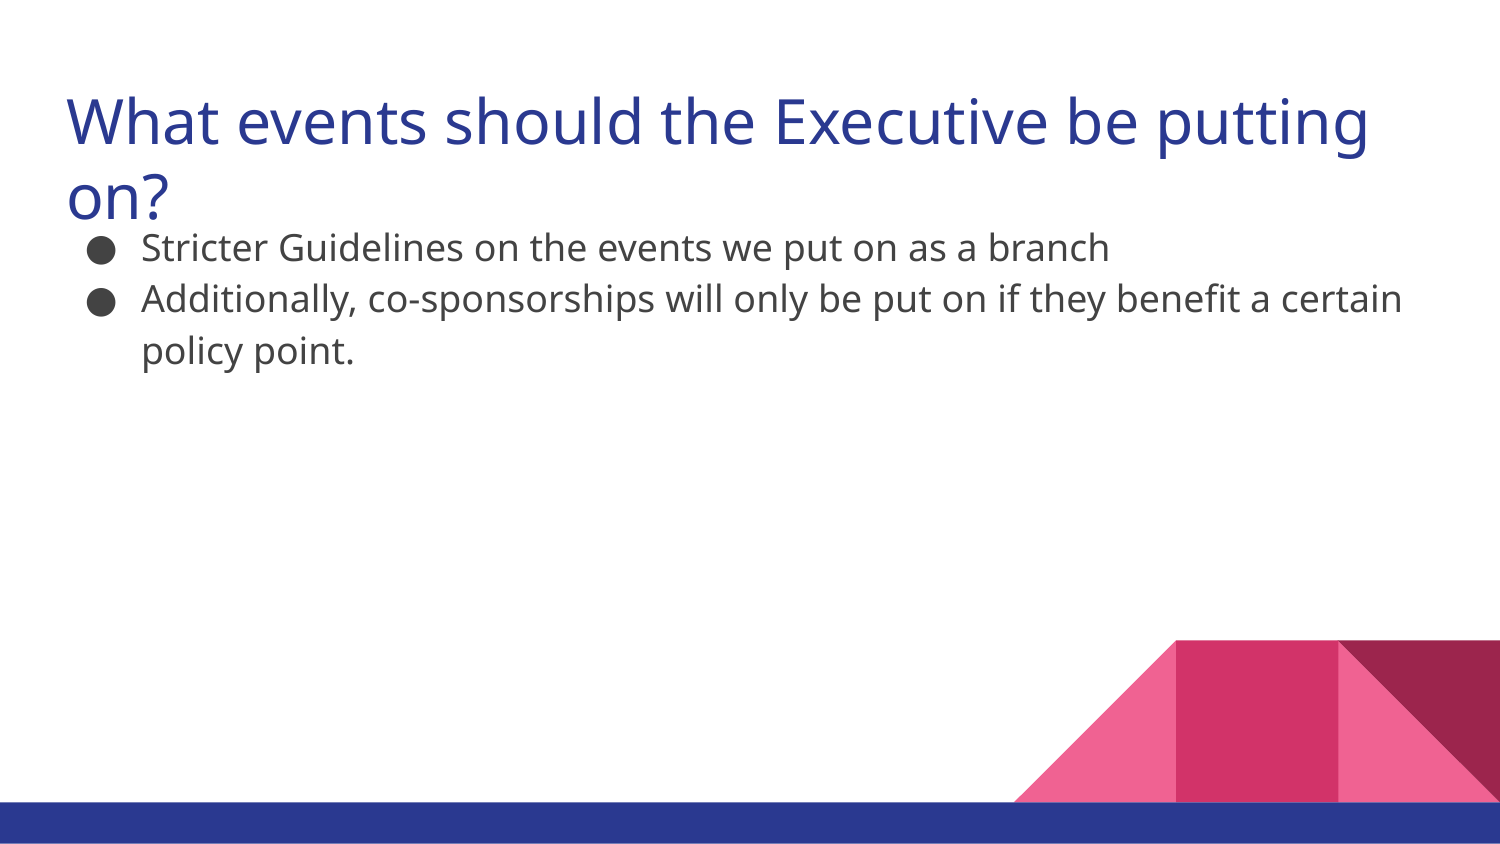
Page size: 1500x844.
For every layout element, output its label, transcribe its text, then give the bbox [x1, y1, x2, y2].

list Stricter Guidelines on the events we put on as a branch Additionally, co-sponsorships will only be put on if they benefit a certain policy point. [51, 201, 1449, 750]
title What events should the Executive be putting on? [51, 67, 1449, 167]
